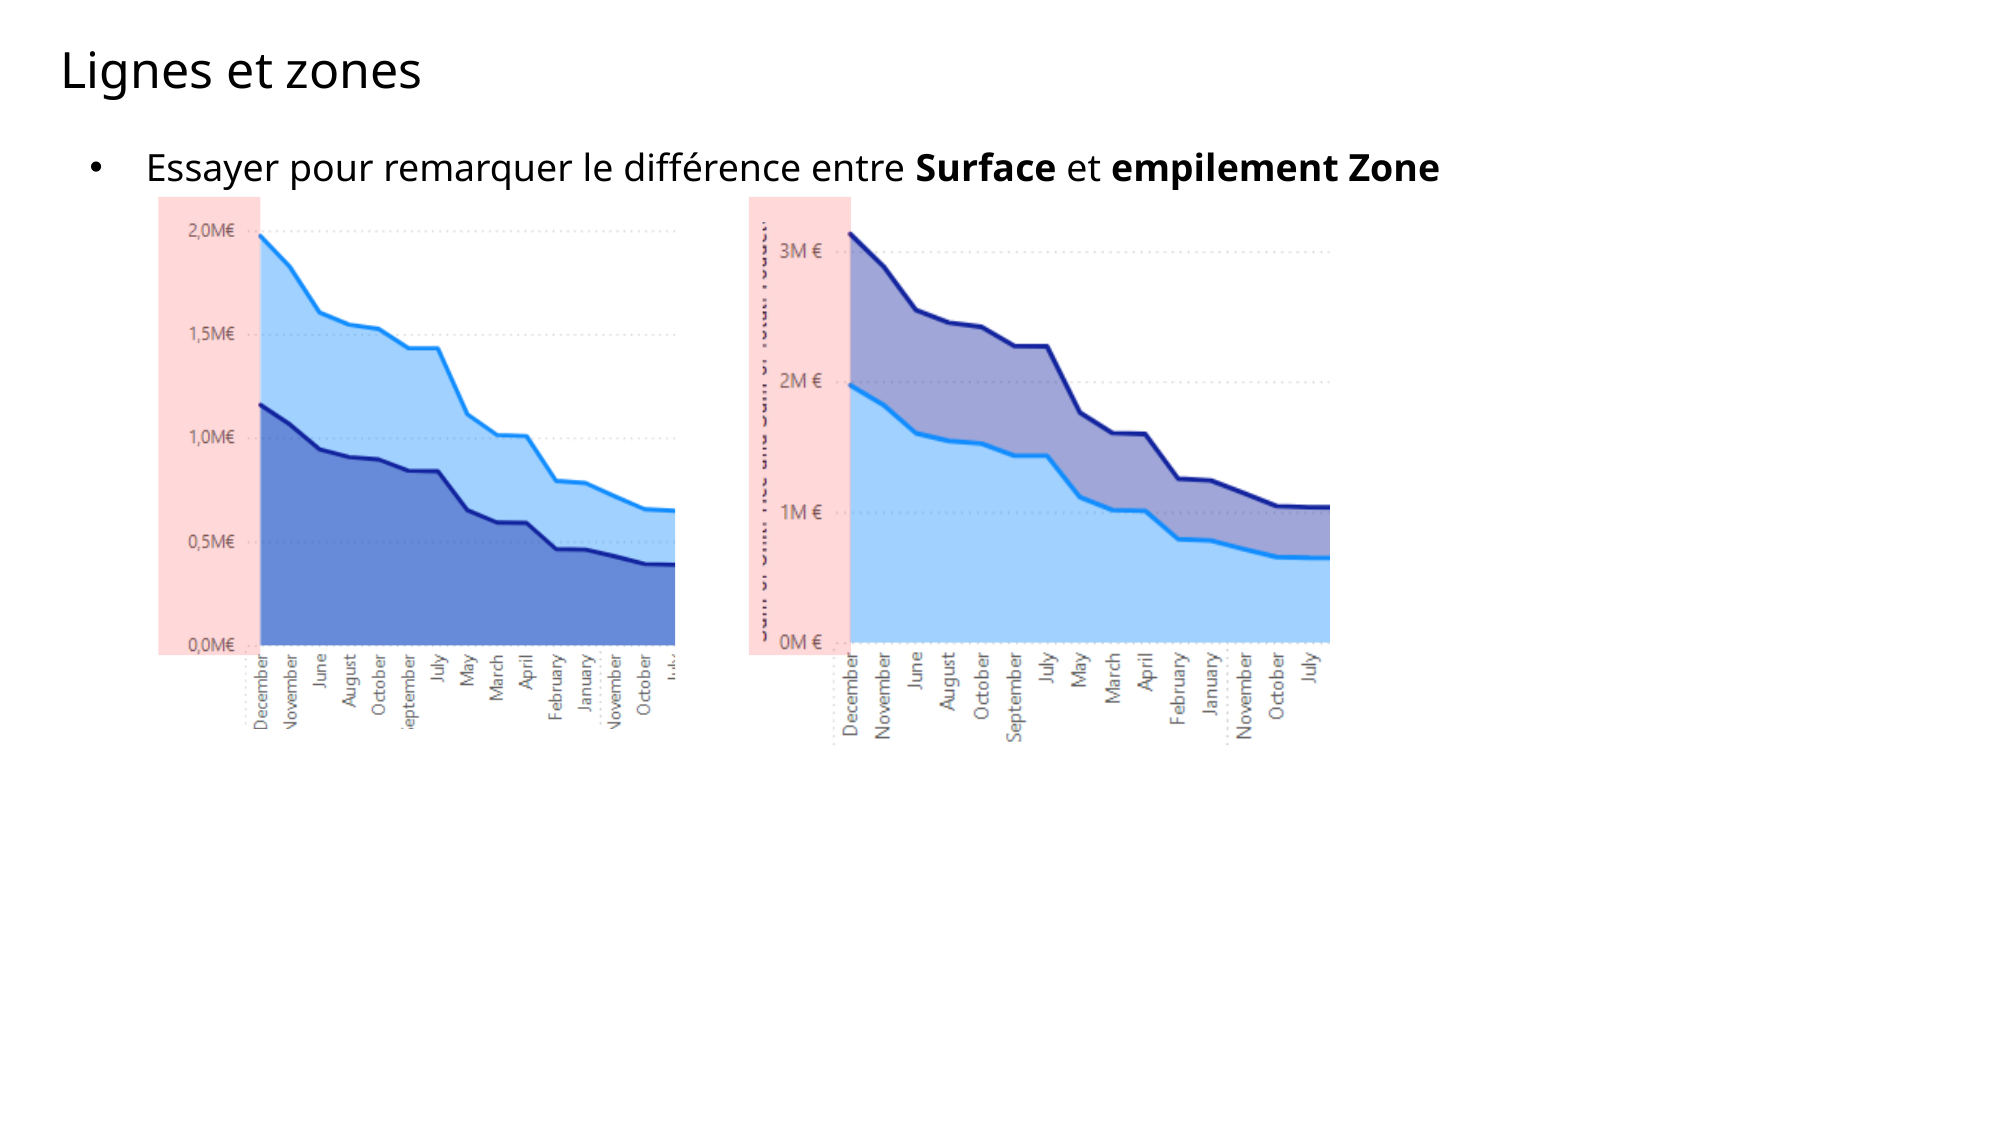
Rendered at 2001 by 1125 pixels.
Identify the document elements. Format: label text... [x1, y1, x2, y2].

text_box [157, 196, 261, 656]
text_box Essayer pour remarquer le différence entre Surface et empilement Zone [74, 133, 1832, 197]
text_box Lignes et zones [45, 31, 438, 107]
text_box [748, 196, 852, 656]
picture [185, 222, 676, 729]
picture [762, 222, 1330, 749]
